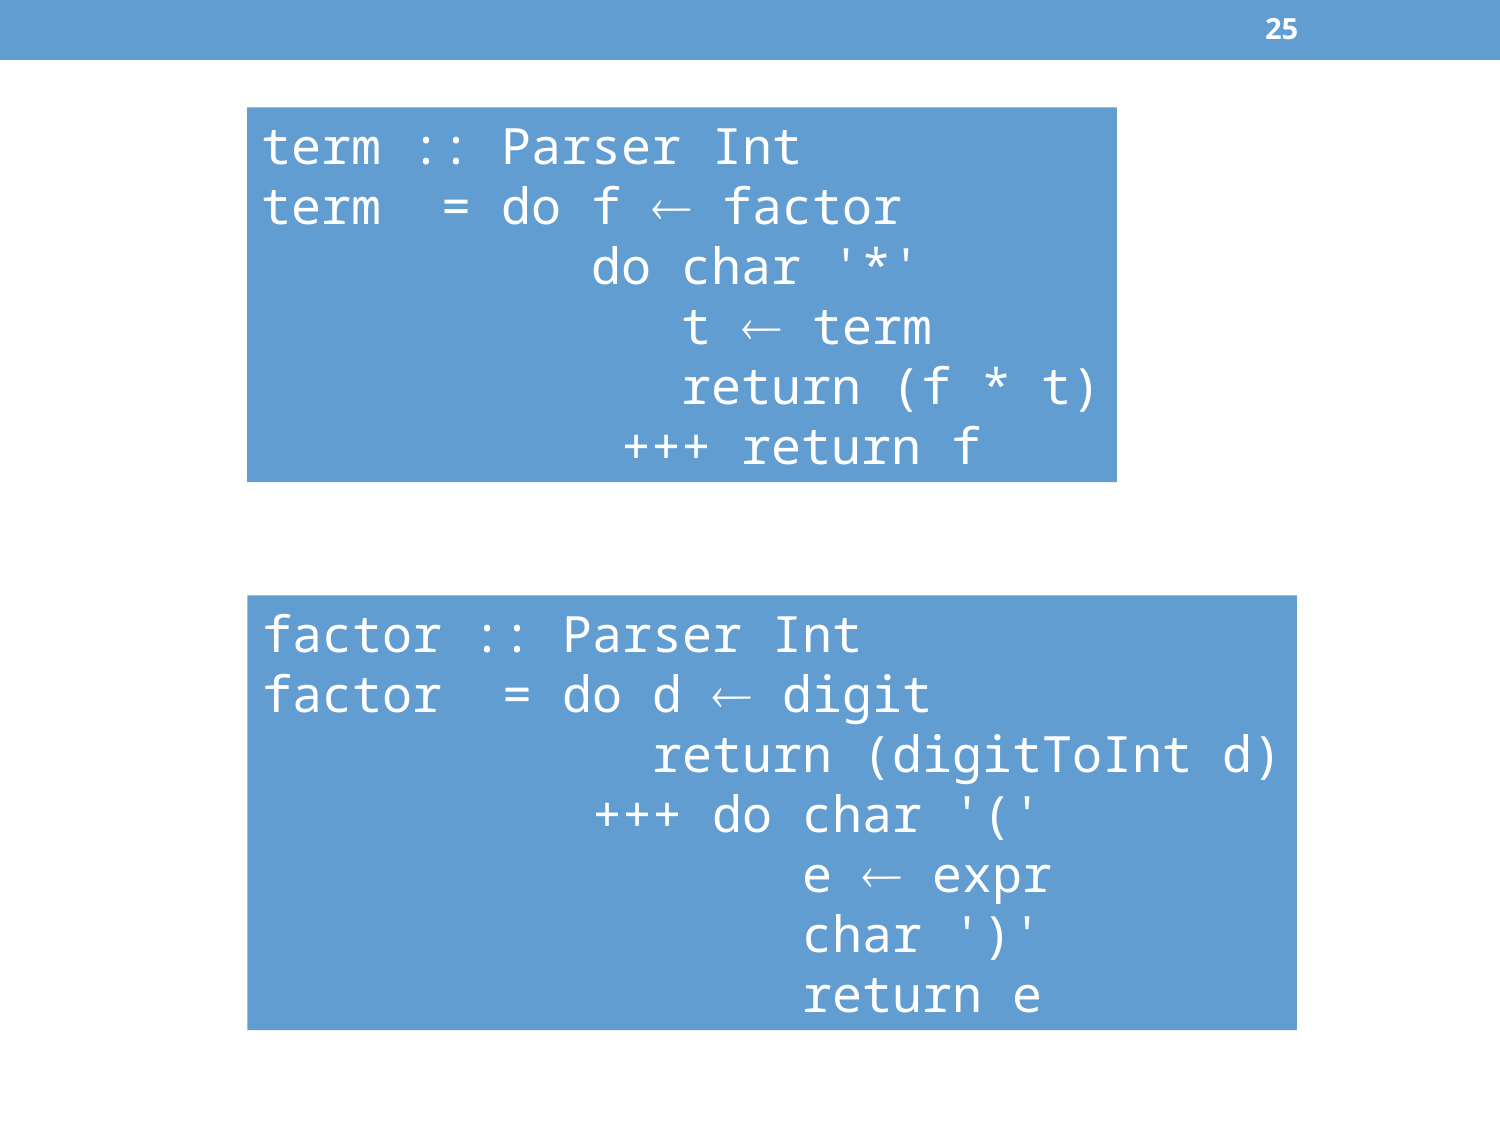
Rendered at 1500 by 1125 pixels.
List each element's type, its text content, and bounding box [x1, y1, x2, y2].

slide_number 24 [1250, 3, 1425, 57]
text_box term :: Parser Int term = do f  factor do char '*' t  term return (f * t) +++ return f [247, 107, 1117, 483]
text_box factor :: Parser Int factor = do d  digit return (digitToInt d) +++ do char '(' e  expr char ')' return e [247, 595, 1297, 1031]
